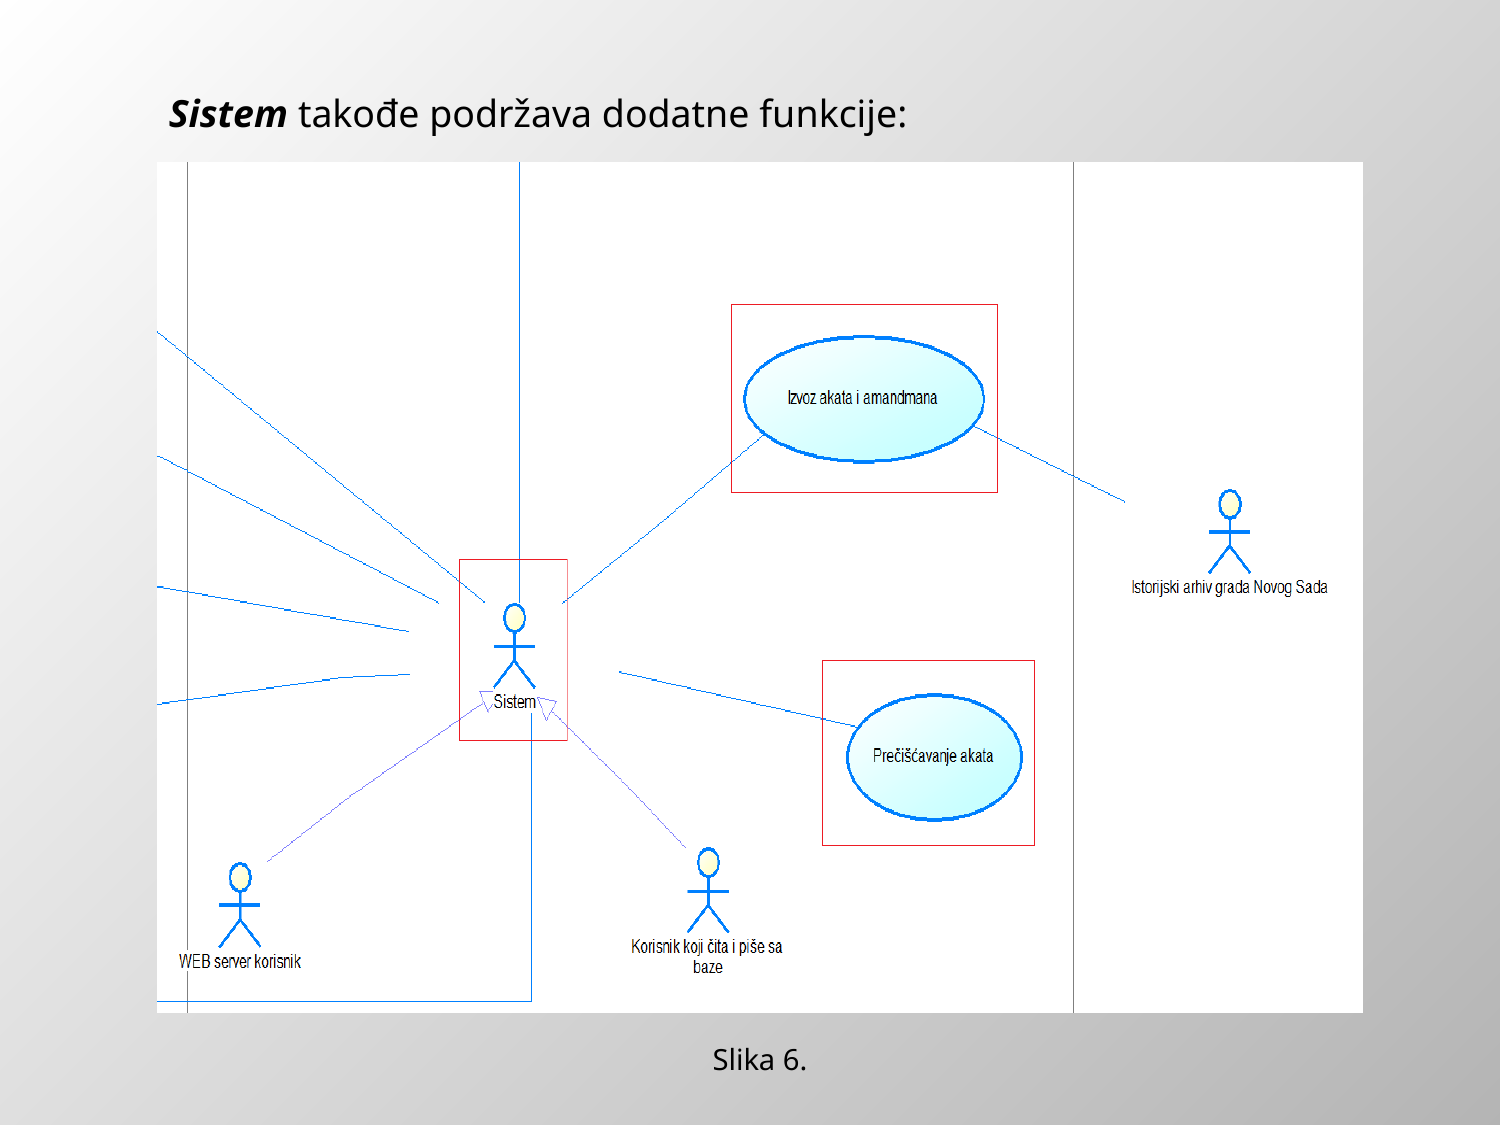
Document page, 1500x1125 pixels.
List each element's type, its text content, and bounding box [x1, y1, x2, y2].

text_box Sistem takođe podržava dodatne funkcije: [153, 37, 1342, 188]
picture [157, 162, 1363, 1013]
text_box Slika 6. [547, 1055, 973, 1084]
